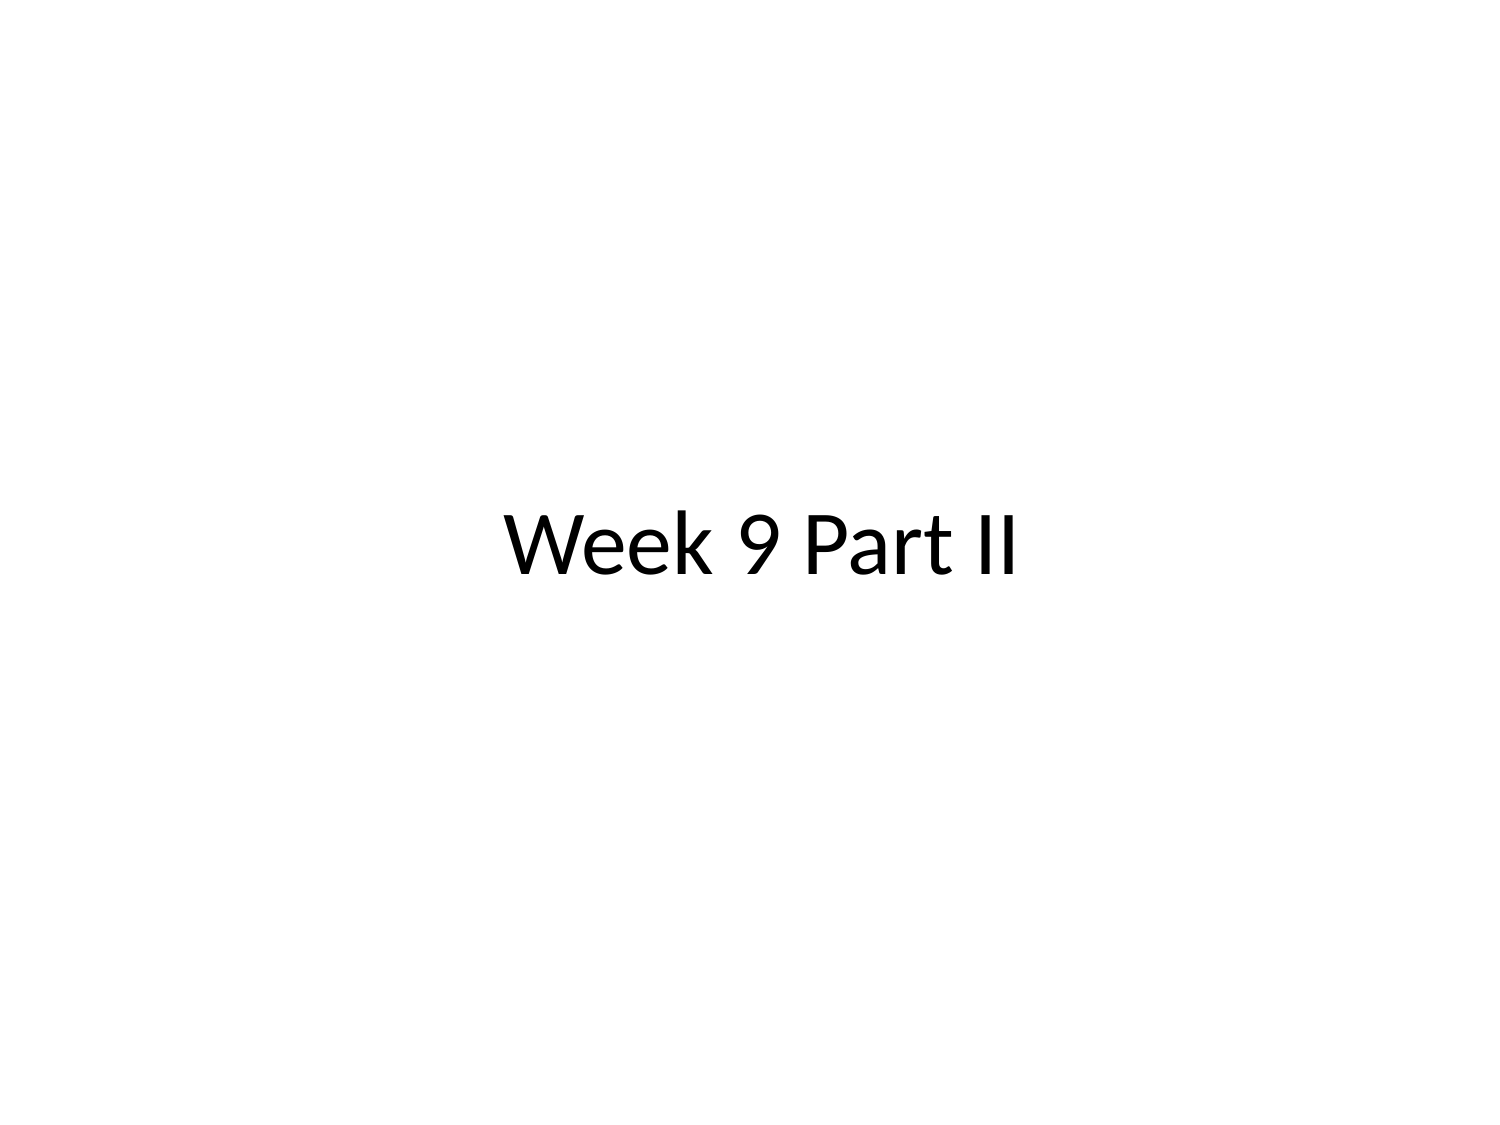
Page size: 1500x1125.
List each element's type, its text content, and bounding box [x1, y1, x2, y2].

title Week 9 Part II [99, 425, 1425, 650]
